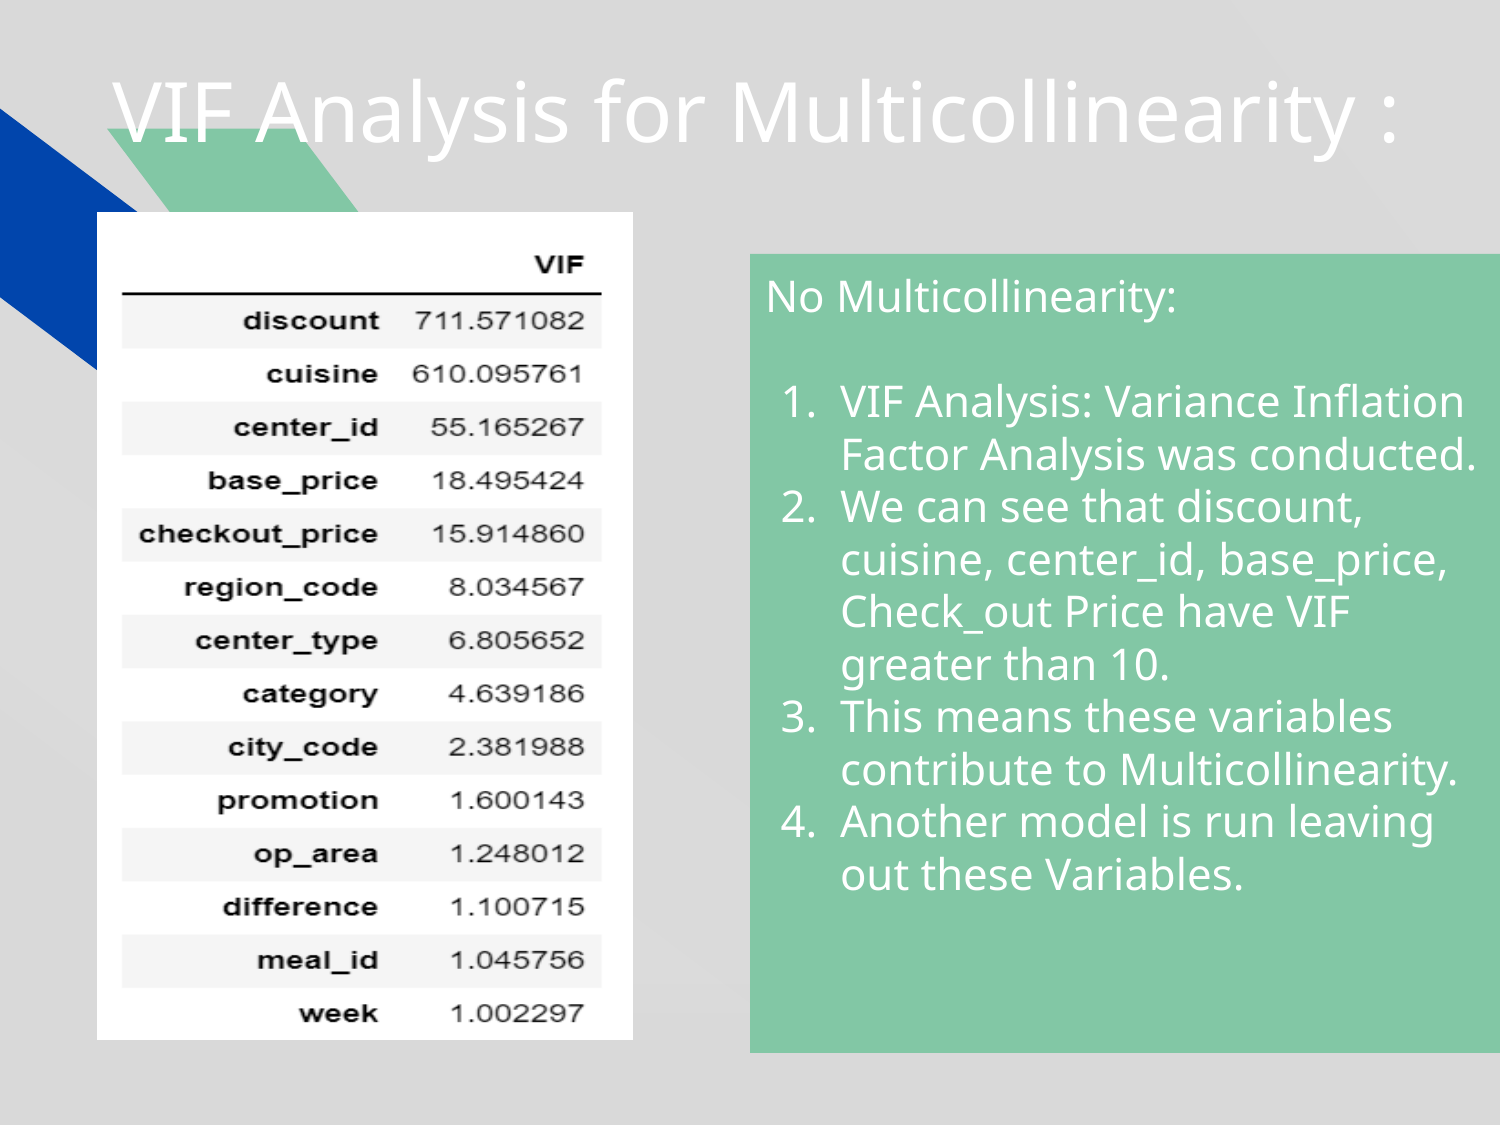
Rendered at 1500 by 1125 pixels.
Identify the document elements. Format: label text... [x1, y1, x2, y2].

title VIF Analysis for Multicollinearity : [97, 44, 1458, 214]
picture [96, 212, 634, 1040]
subtitle No Multicollinearity: VIF Analysis: Variance Inflation Factor Analysis was conducted. We can see that discount, cuisine, center_id, base_price, Check_out Price have VIF greater than 10. This means these variables contribute to Multicollinearity. Another model is run leaving out these Variables. [750, 253, 1500, 1053]
